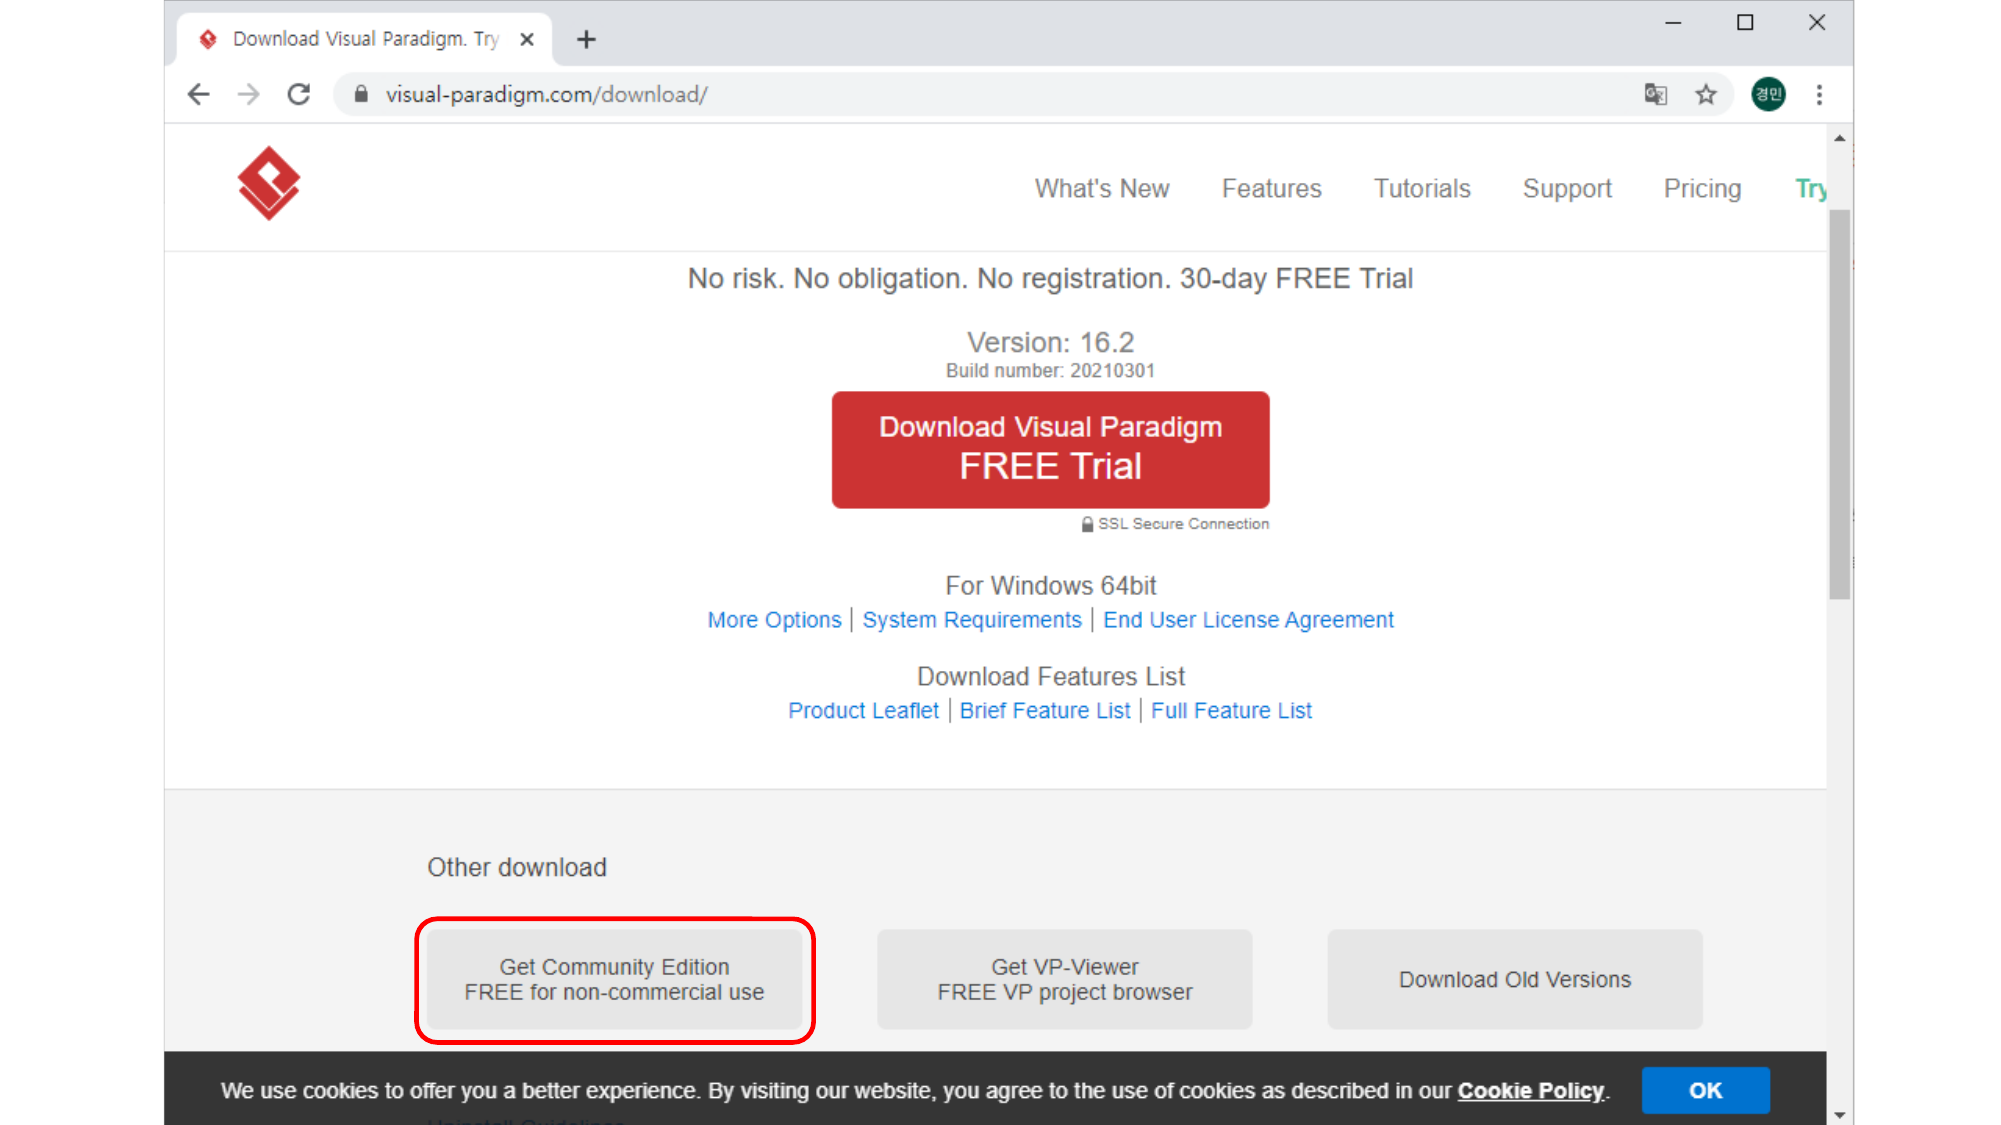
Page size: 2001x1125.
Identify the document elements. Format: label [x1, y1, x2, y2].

picture [163, 0, 1855, 1125]
